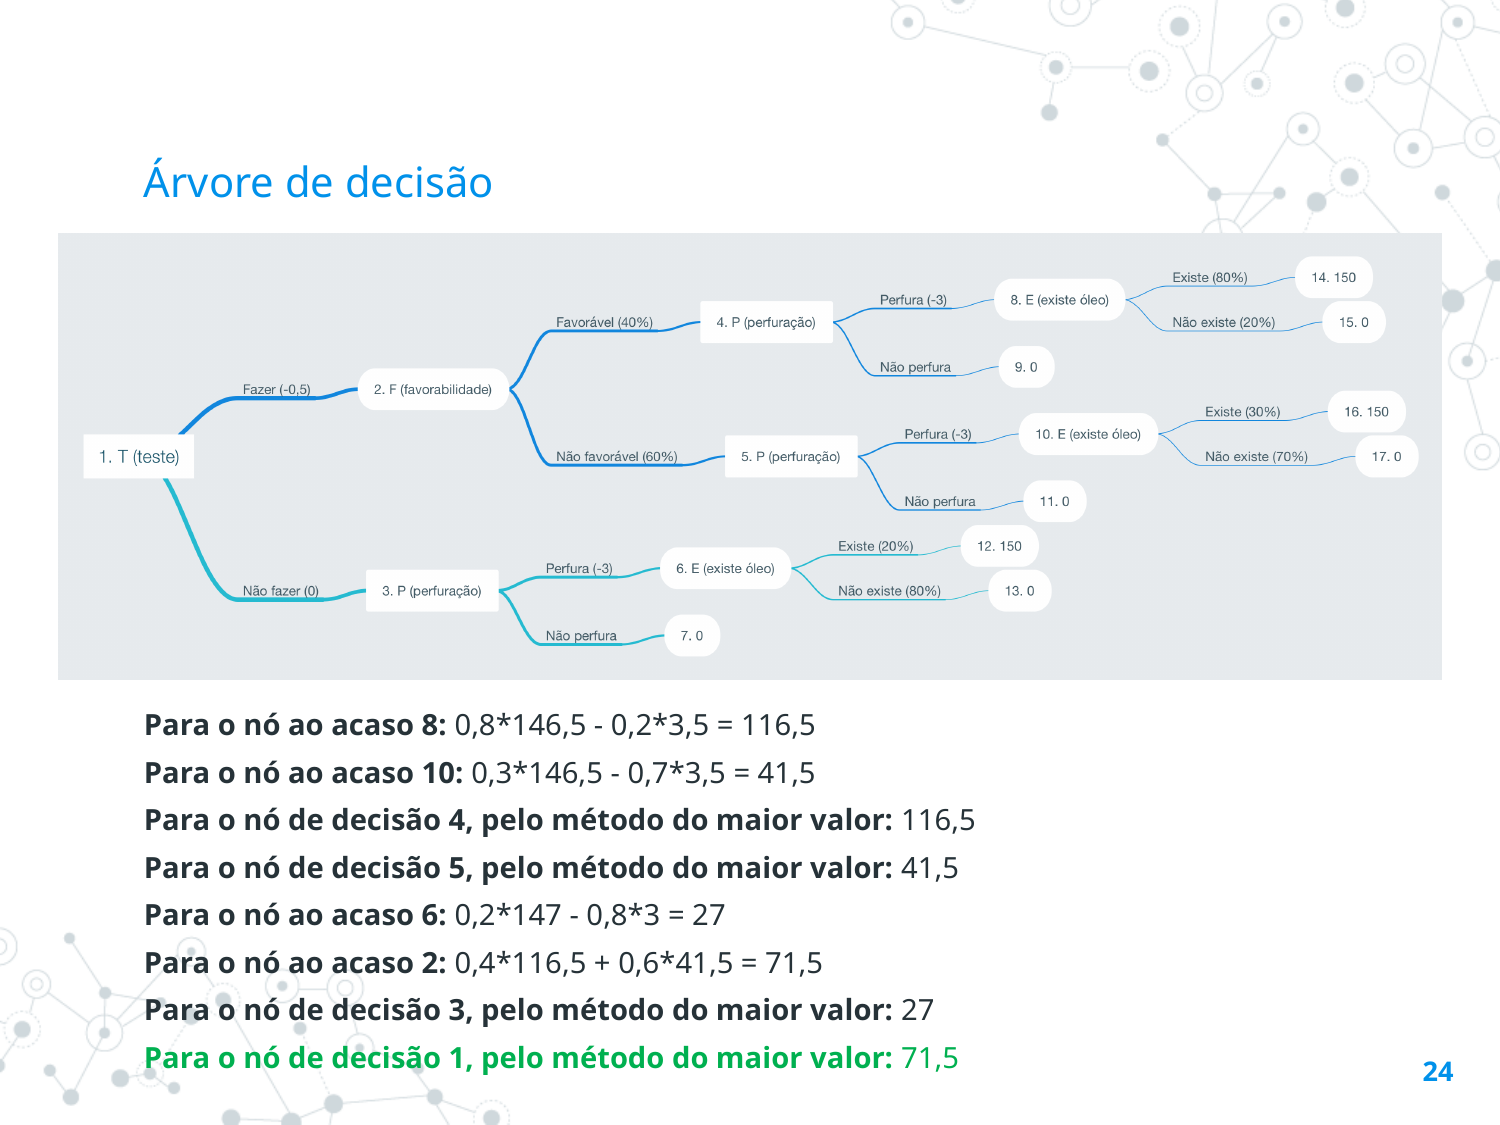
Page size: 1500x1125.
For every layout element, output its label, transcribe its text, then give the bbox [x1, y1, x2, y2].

title Árvore de decisão [128, 67, 1372, 222]
picture [0, 0, 1500, 1125]
list Para o nó ao acaso 8: 0,8*146,5 - 0,2*3,5 = 116,5 Para o nó ao acaso 10: 0,3*146,5 - 0,7*3,5 = 41,5 Para o nó de decisão 4, pelo método do maior valor: 116,5 Para o nó de decisão 5, pelo método do maior valor: 41,5 Para o nó ao acaso 6: 0,2*147 - 0,8*3 = 27 Para o nó ao acaso 2: 0,4*116,5 + 0,6*41,5 = 71,5 Para o nó de decisão 3, pelo método do maior valor: 27 Para o nó de decisão 1, pelo método do maior valor: 71,5 [128, 691, 1372, 1078]
slide_number 24 [1378, 1038, 1469, 1125]
